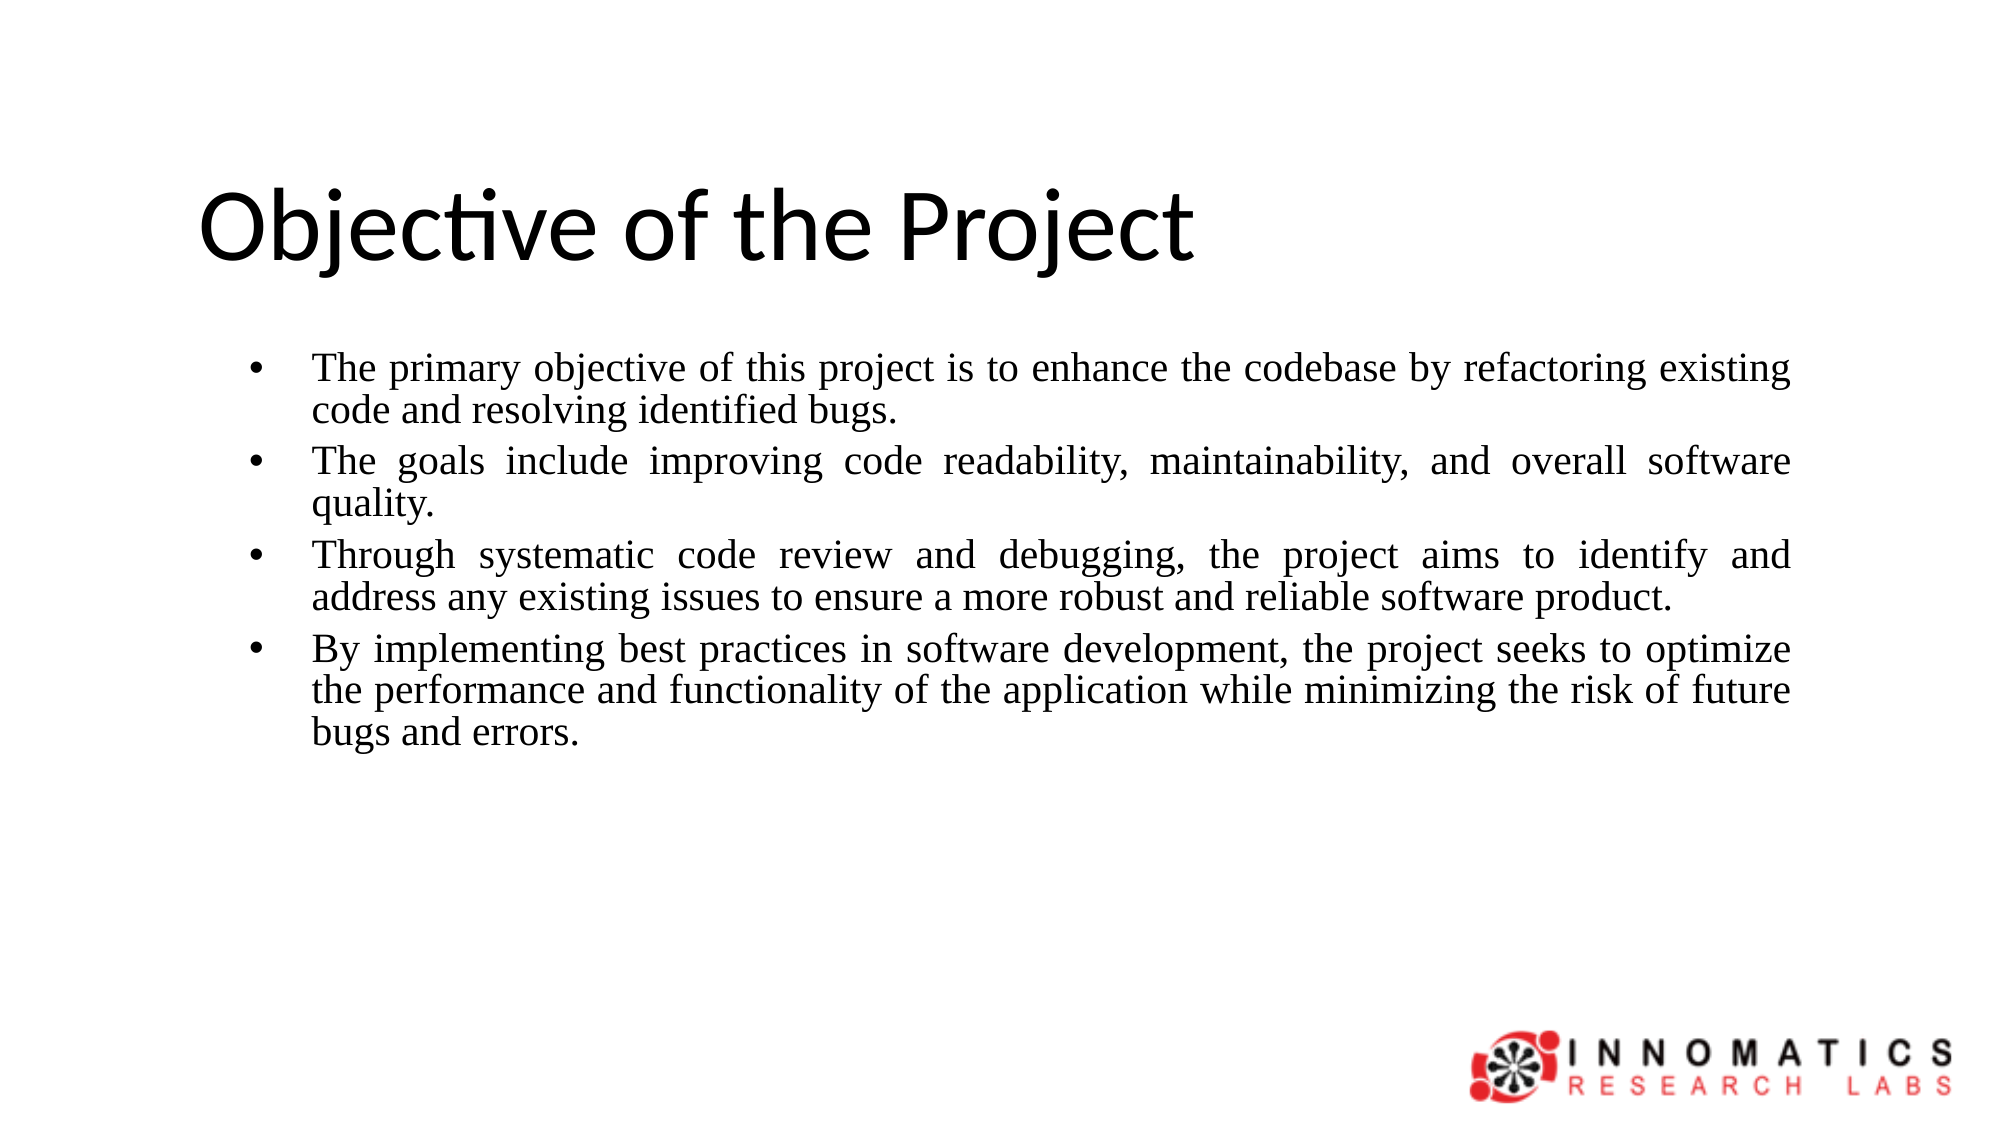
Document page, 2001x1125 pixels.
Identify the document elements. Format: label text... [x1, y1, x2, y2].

picture [1445, 1014, 1975, 1125]
title Objective of the Project [183, 103, 1684, 288]
subtitle The primary objective of this project is to enhance the codebase by refactoring existing code and resolving identified bugs. The goals include improving code readability, maintainability, and overall software quality. Through systematic code review and debugging, the project aims to identify and address any existing issues to ensure a more robust and reliable software product. By implementing best practices in software development, the project seeks to optimize the performance and functionality of the application while minimizing the risk of future bugs and errors. [146, 340, 1808, 957]
